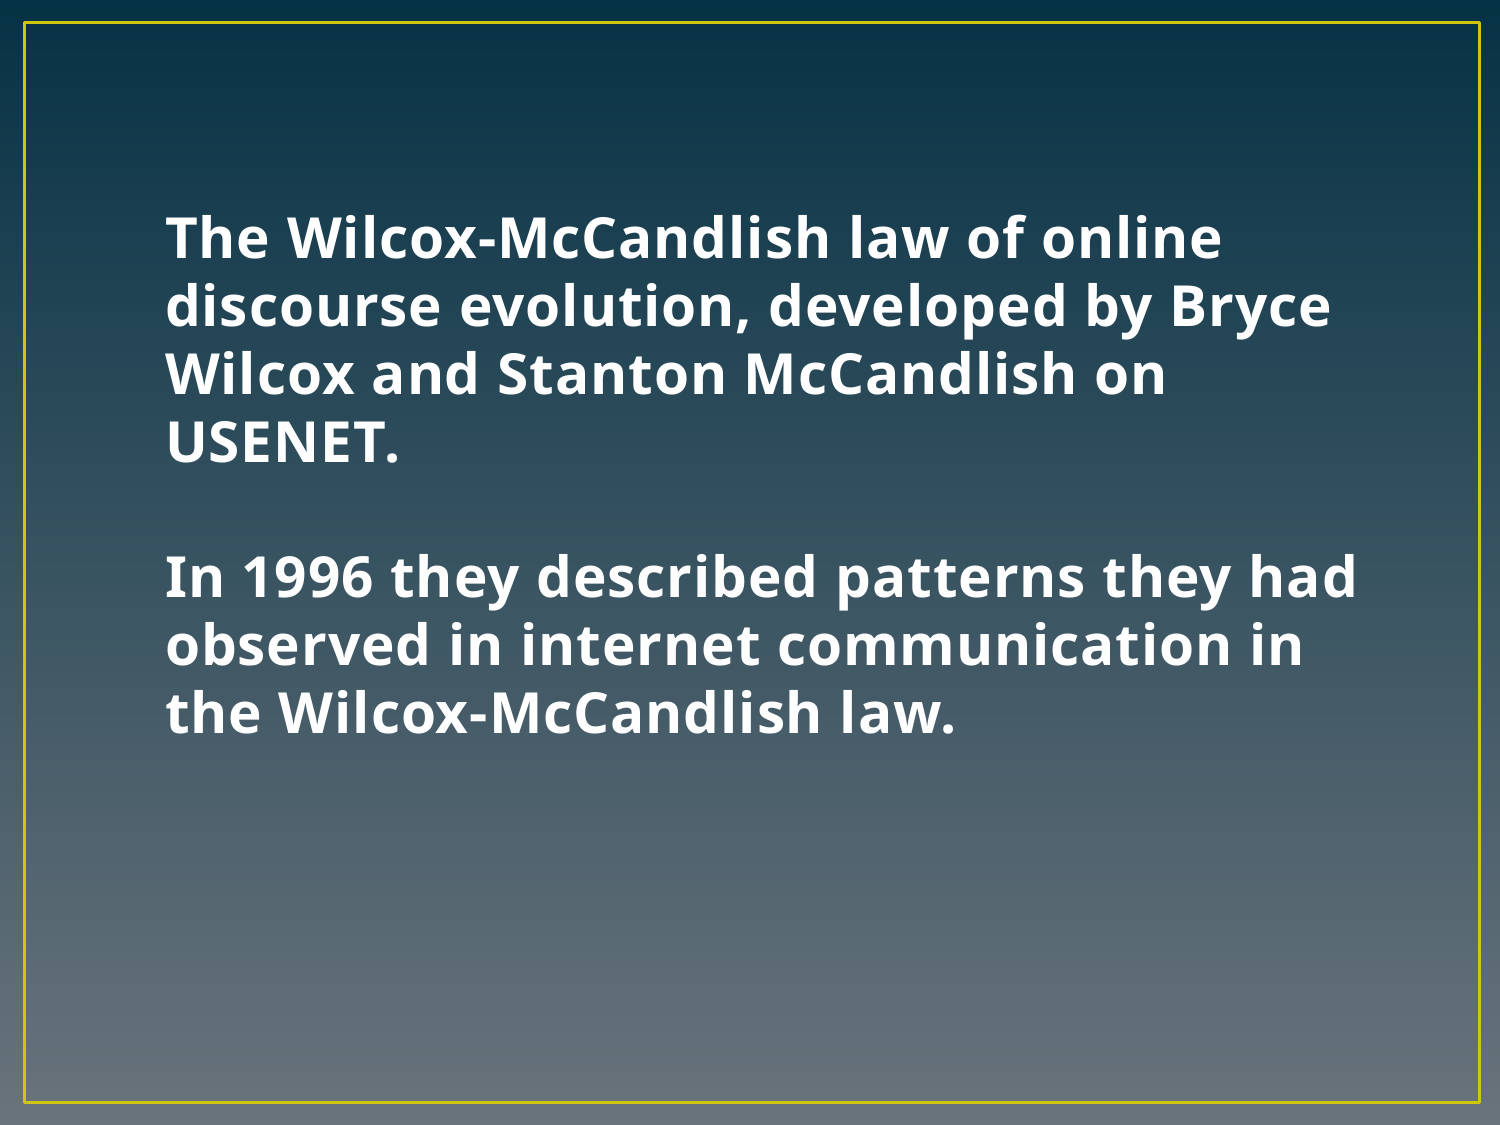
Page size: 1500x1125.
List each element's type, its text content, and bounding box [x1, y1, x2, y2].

title The Wilcox-McCandlish law of online discourse evolution, developed by Bryce Wilcox and Stanton McCandlish on USENET. In 1996 they described patterns they had observed in internet communication in the Wilcox-McCandlish law. [150, 137, 1400, 888]
